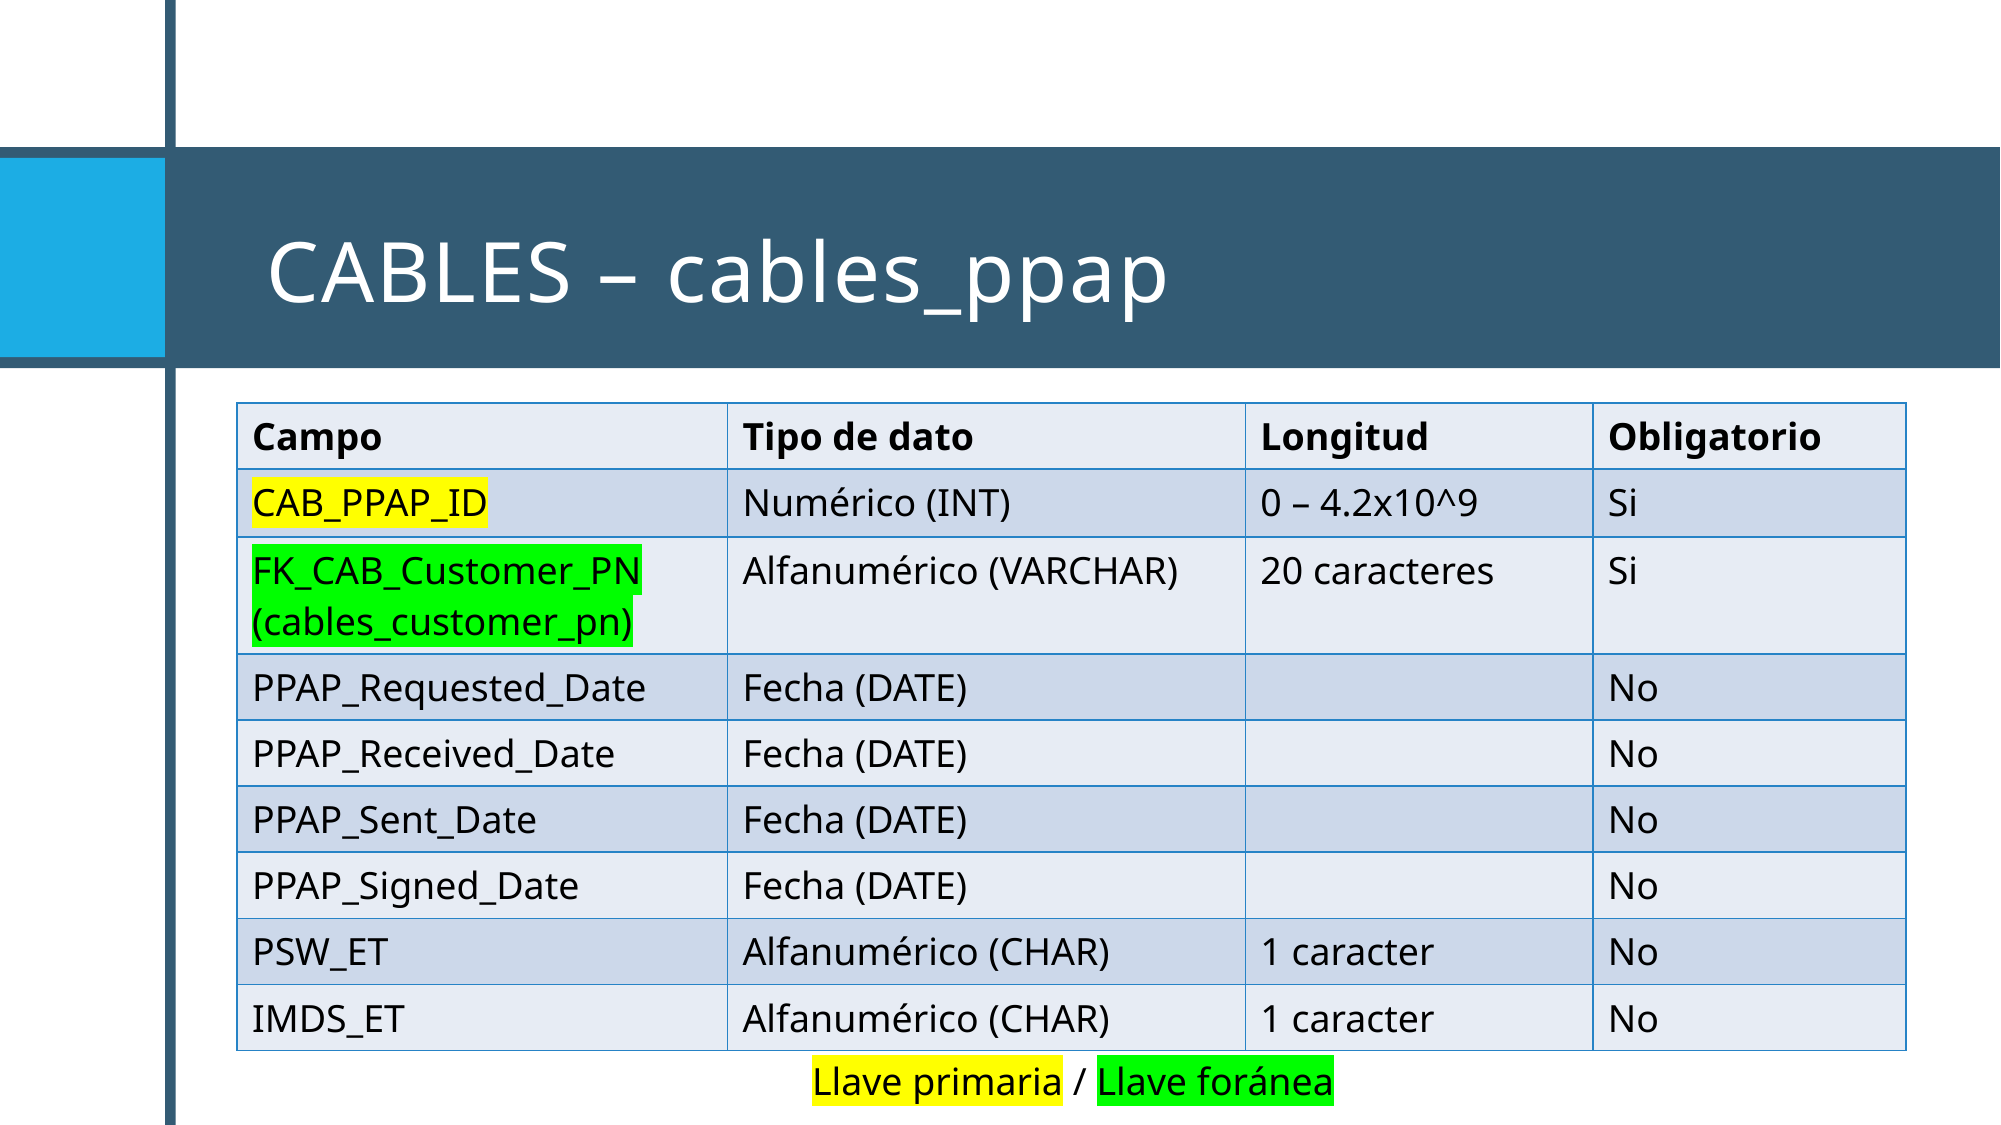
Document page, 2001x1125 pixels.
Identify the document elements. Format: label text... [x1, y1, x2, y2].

table_cell Fecha (DATE) [728, 787, 1245, 851]
table_cell 1 caracter [1246, 985, 1592, 1050]
table_cell Numérico (INT) [728, 470, 1245, 536]
table_cell Alfanumérico (VARCHAR) [728, 538, 1245, 653]
table_cell No [1594, 655, 1905, 719]
table_cell Fecha (DATE) [728, 853, 1245, 918]
table_cell 0 – 4.2x10^9 [1246, 470, 1592, 536]
table_cell Alfanumérico (CHAR) [728, 919, 1245, 984]
table_cell [1246, 721, 1592, 785]
table_cell FK_CAB_Customer_PN (cables_customer_pn) [238, 538, 727, 653]
table_cell [1246, 853, 1592, 918]
table_cell [1246, 787, 1592, 851]
table_cell No [1594, 721, 1905, 785]
table_cell [1246, 655, 1592, 719]
table_cell CAB_PPAP_ID [238, 470, 727, 536]
table_header Longitud [1246, 404, 1592, 468]
table_cell PPAP_Sent_Date [238, 787, 727, 851]
table_header Tipo de dato [728, 404, 1245, 468]
title Cables – cables_ppap [251, 157, 1895, 358]
table_cell No [1594, 919, 1905, 984]
table_cell PPAP_Signed_Date [238, 853, 727, 918]
table_header Campo [238, 404, 727, 468]
table_cell PPAP_Received_Date [238, 721, 727, 785]
table_cell PSW_ET [238, 919, 727, 984]
table_cell PPAP_Requested_Date [238, 655, 727, 719]
table_cell IMDS_ET [238, 985, 727, 1050]
table_cell Si [1594, 470, 1905, 536]
table_cell No [1594, 787, 1905, 851]
table_cell No [1594, 853, 1905, 918]
table_cell Fecha (DATE) [728, 721, 1245, 785]
table_cell Si [1594, 538, 1905, 653]
table_cell 20 caracteres [1246, 538, 1592, 653]
table_cell 1 caracter [1246, 919, 1592, 984]
table_cell Alfanumérico (CHAR) [728, 985, 1245, 1050]
table_header Obligatorio [1594, 404, 1905, 468]
table_cell No [1594, 985, 1905, 1050]
text_box Llave primaria / Llave foránea [549, 1050, 1597, 1110]
table_cell Fecha (DATE) [728, 655, 1245, 719]
